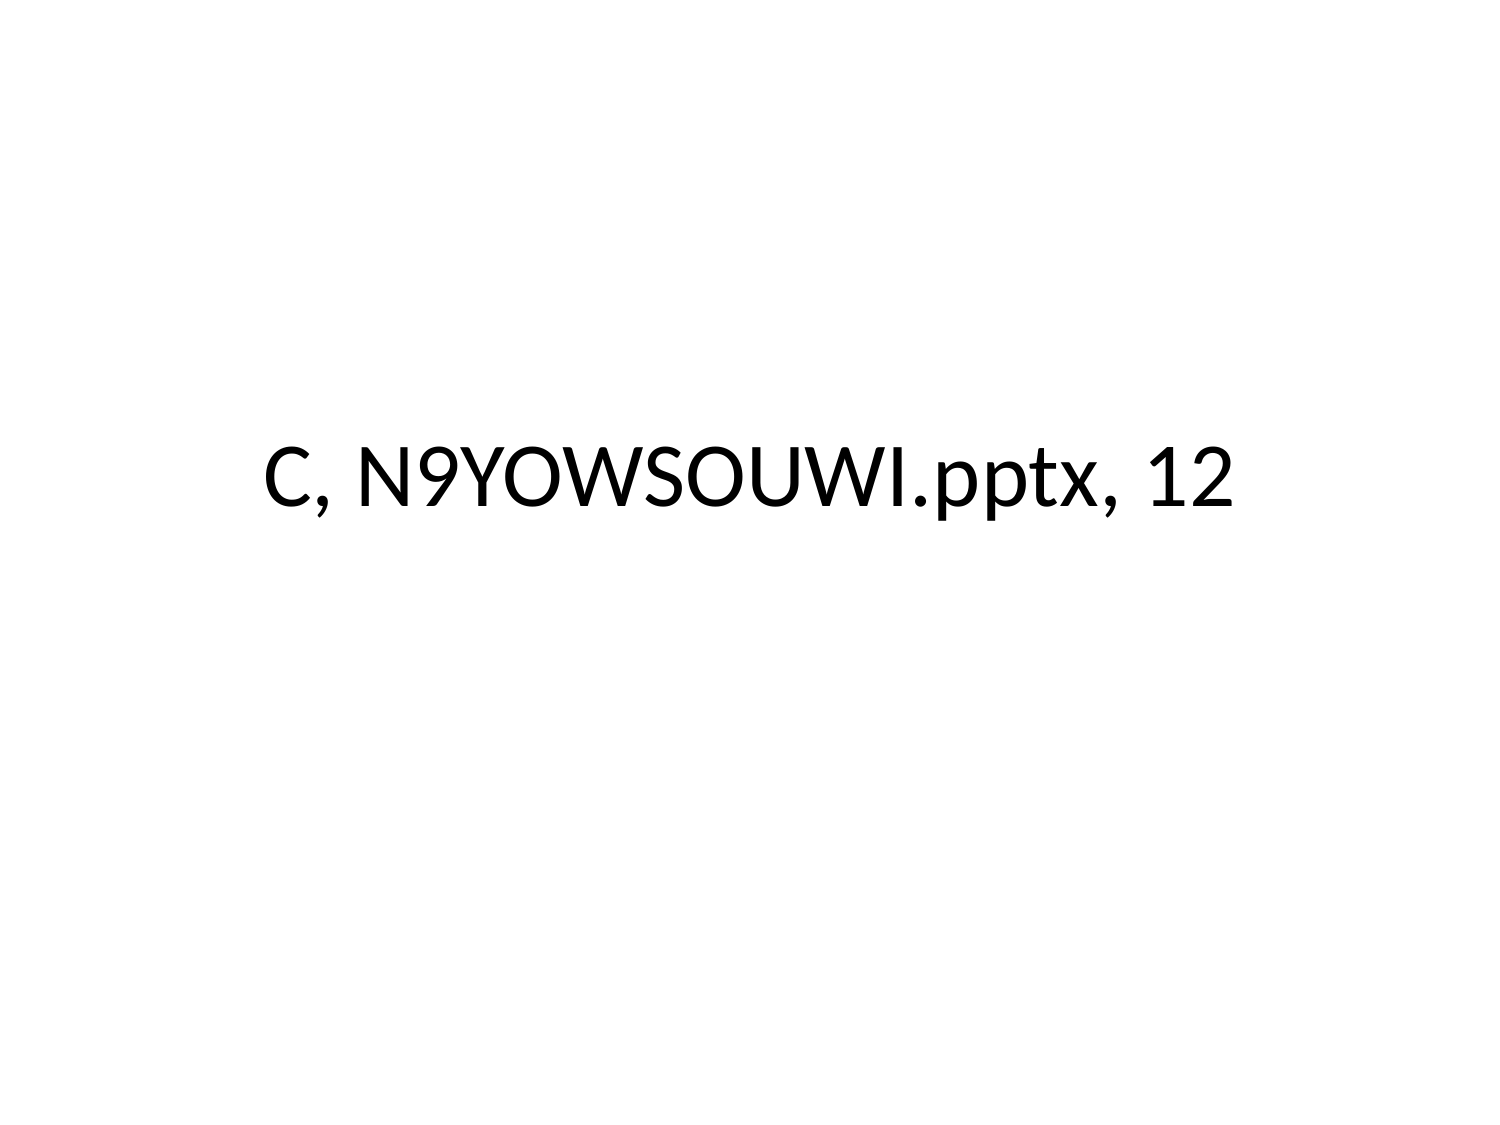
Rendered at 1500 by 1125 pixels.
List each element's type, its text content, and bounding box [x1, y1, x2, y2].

title C, N9YOWSOUWI.pptx, 12 [112, 349, 1388, 591]
